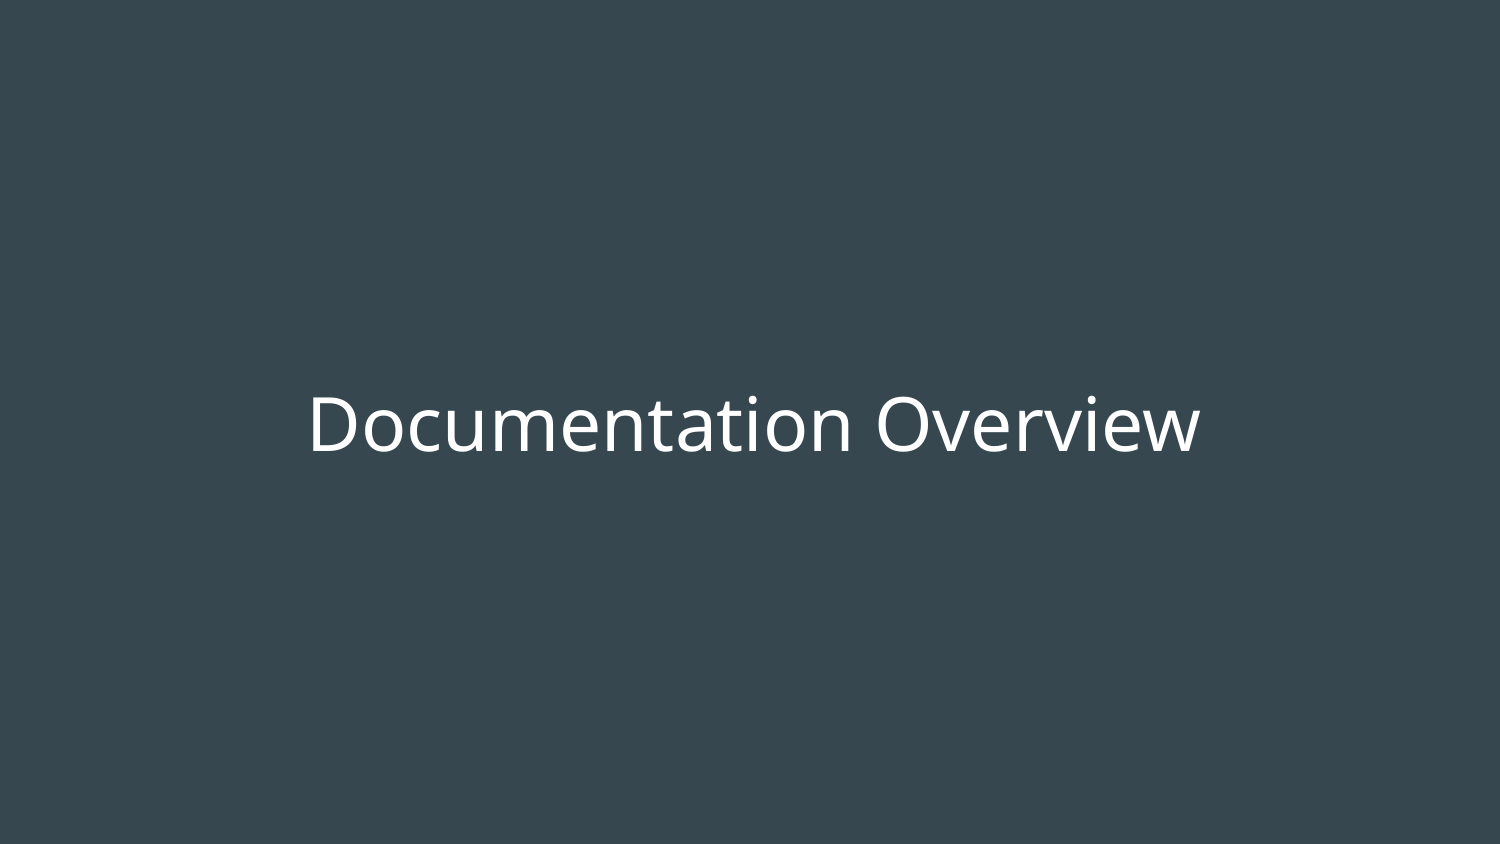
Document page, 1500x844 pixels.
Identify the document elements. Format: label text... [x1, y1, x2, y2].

title Documentation Overview [110, 351, 1399, 493]
